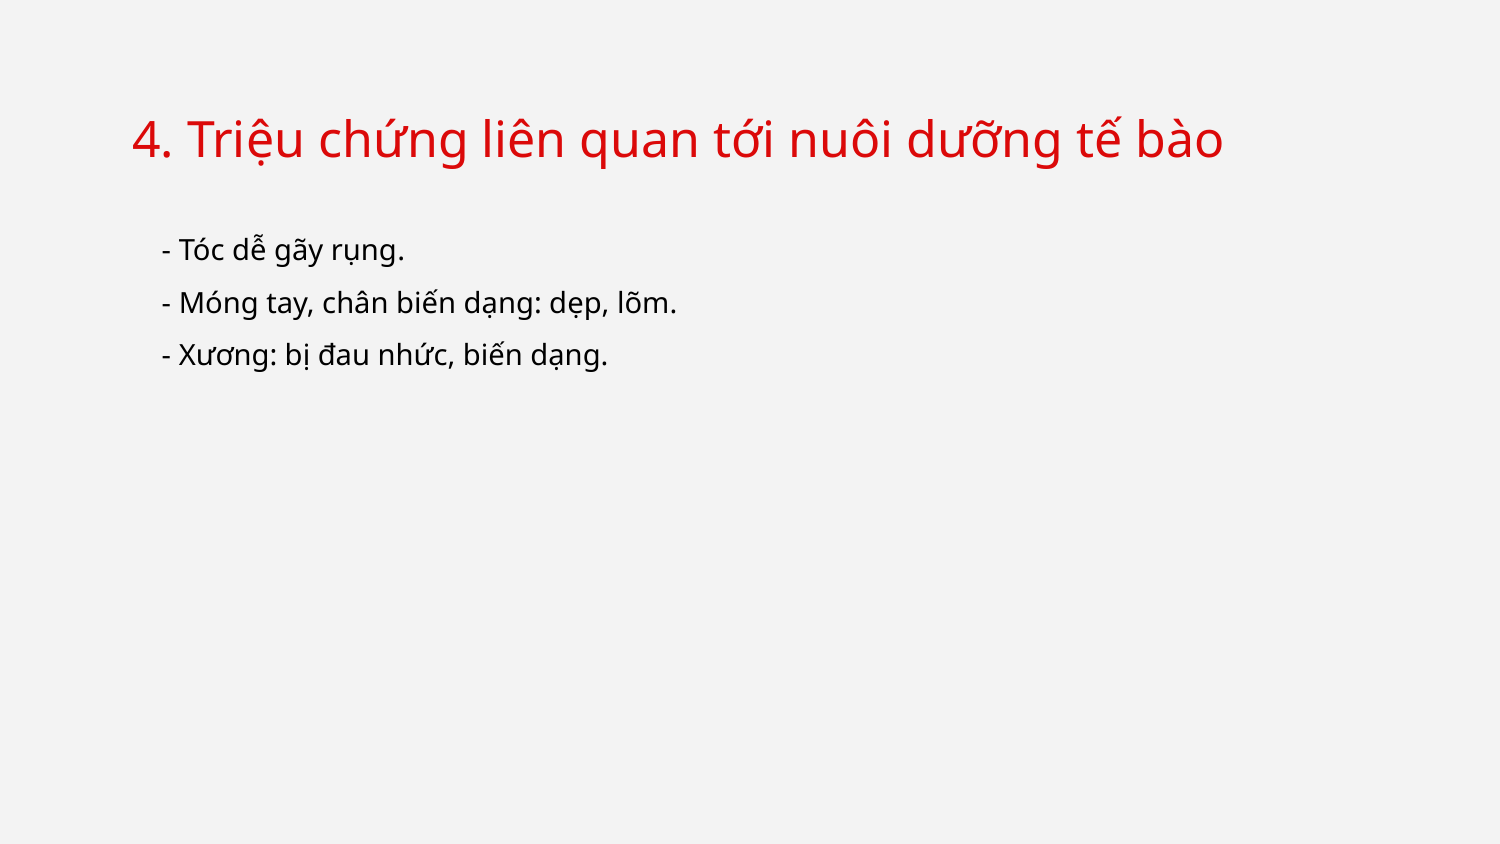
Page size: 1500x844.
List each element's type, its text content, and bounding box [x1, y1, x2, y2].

subtitle - Tóc dễ gãy rụng. - Móng tay, chân biến dạng: dẹp, lõm. - Xương: bị đau nhức, biến dạng. [117, 199, 1409, 719]
title 4. Triệu chứng liên quan tới nuôi dưỡng tế bào [117, 11, 1450, 183]
